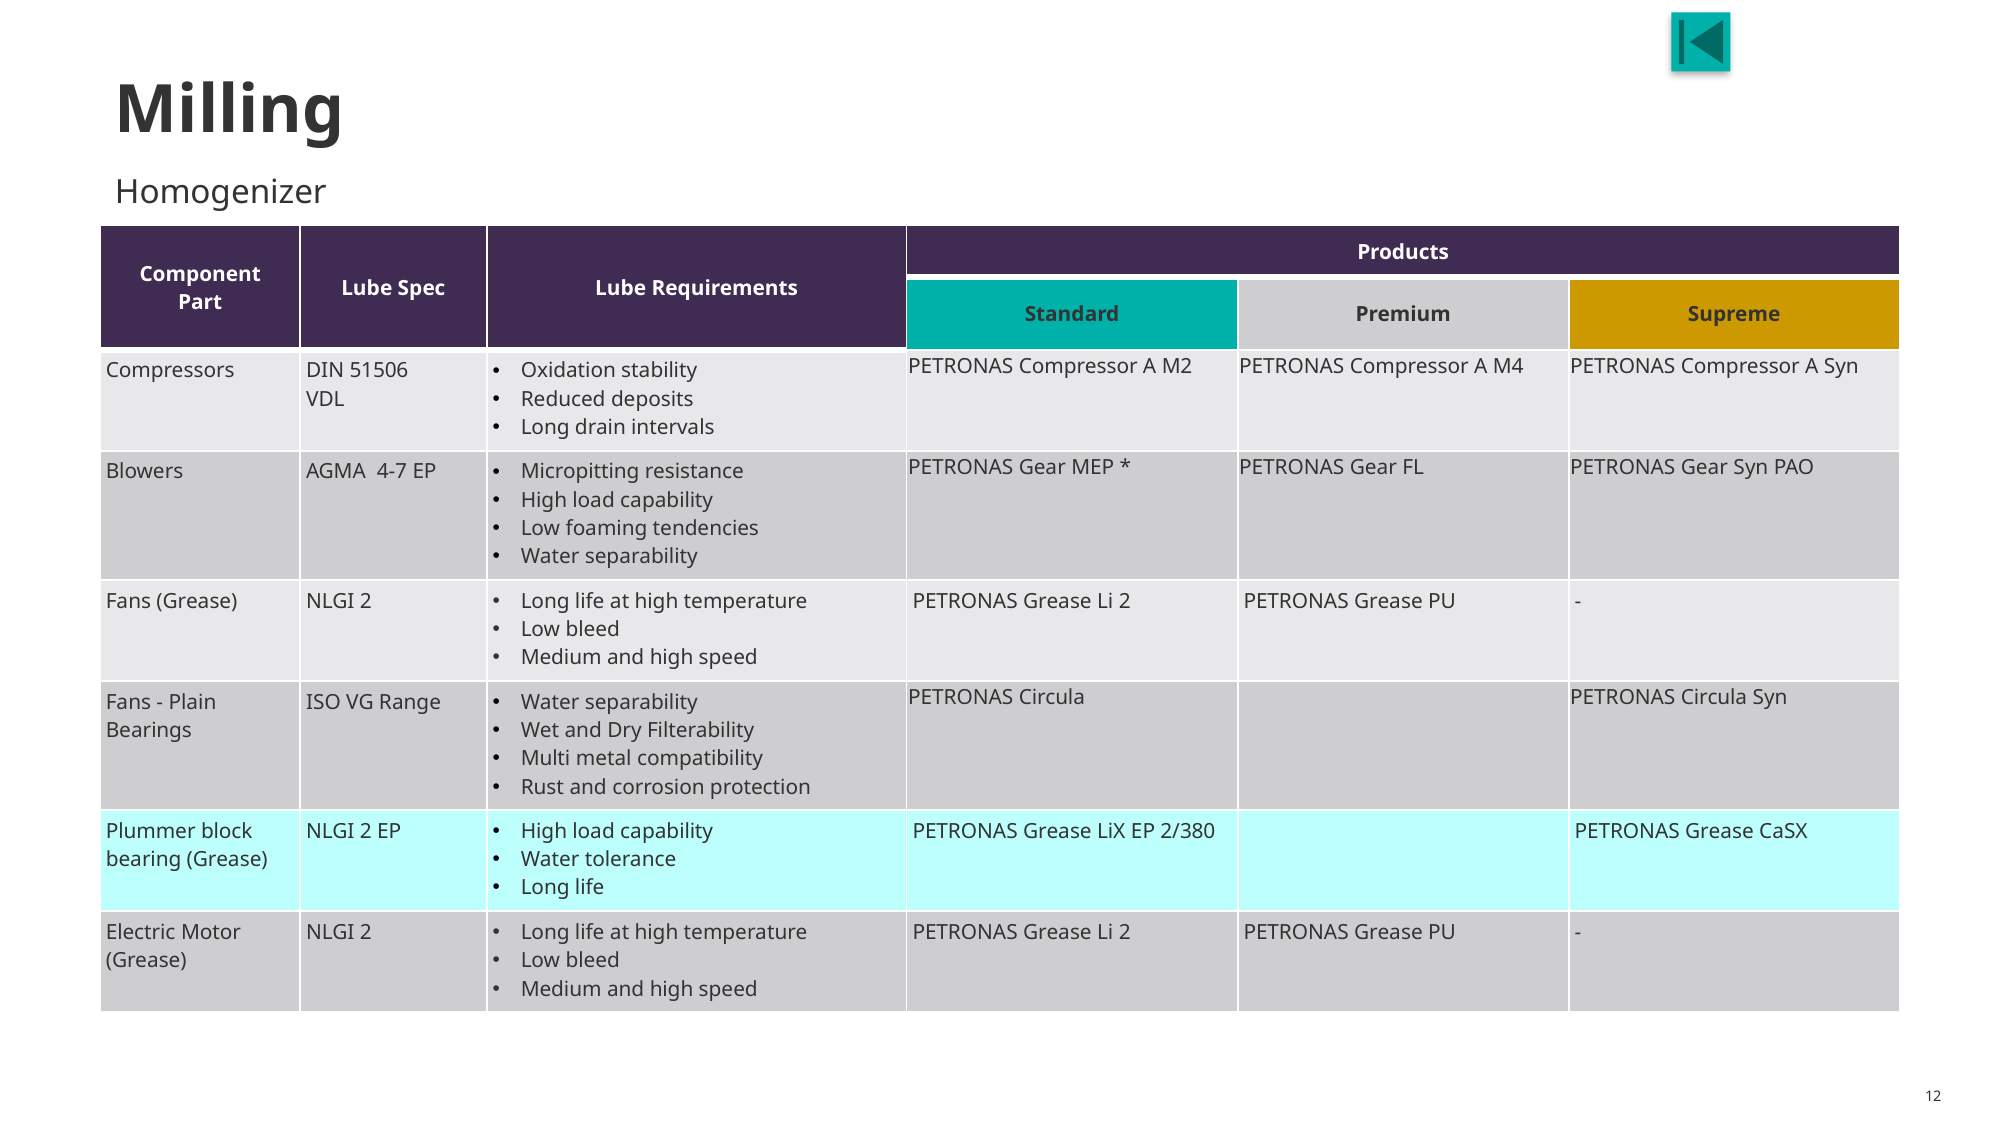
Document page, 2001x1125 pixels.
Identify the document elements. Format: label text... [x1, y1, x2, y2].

table_cell NLGI 2 [301, 912, 486, 1011]
table_cell NLGI 2 EP [301, 811, 486, 910]
table_cell [1239, 811, 1568, 910]
table_header Products [907, 226, 1899, 274]
title Milling [99, 62, 1900, 150]
table_cell - [1570, 581, 1899, 680]
table_cell Water separability Wet and Dry Filterability Multi metal compatibility Rust and corrosion protection [488, 682, 906, 809]
table_header Lube Spec [301, 226, 486, 347]
table_cell - [1570, 912, 1899, 1011]
table_cell Fans - Plain Bearings [101, 682, 299, 809]
table_cell NLGI 2 [301, 581, 486, 680]
table_cell Compressors [101, 353, 299, 450]
table_cell Fans (Grease) [101, 581, 299, 680]
table_cell PETRONAS Circula [907, 682, 1237, 809]
table_cell PETRONAS Grease Li 2 [907, 581, 1237, 680]
table_cell Blowers [101, 452, 299, 579]
table_cell PETRONAS Grease Li 2 [907, 912, 1237, 1011]
table_cell High load capability Water tolerance Long life [488, 811, 906, 910]
table_cell Micropitting resistance High load capability Low foaming tendencies Water separability [488, 452, 906, 579]
table_cell PETRONAS Gear Syn PAO [1570, 452, 1899, 579]
table_cell Premium [1239, 280, 1568, 349]
table_header Lube Requirements [488, 226, 906, 347]
table_cell ISO VG Range [301, 682, 486, 809]
table_cell PETRONAS Compressor A M4 [1239, 351, 1568, 450]
table_cell PETRONAS Compressor A Syn [1570, 351, 1899, 450]
table_cell Long life at high temperature Low bleed Medium and high speed [488, 581, 906, 680]
table_header Component Part [101, 226, 299, 347]
table_cell Plummer block bearing (Grease) [101, 811, 299, 910]
table_cell [1239, 682, 1568, 809]
table_cell PETRONAS Compressor A M2 [907, 351, 1237, 450]
table_cell Long life at high temperature Low bleed Medium and high speed [488, 912, 906, 1011]
table_cell Supreme [1570, 280, 1899, 349]
table_cell PETRONAS Grease LiX EP 2/380 [907, 811, 1237, 910]
list Homogenizer [99, 162, 1900, 224]
table_cell Standard [907, 280, 1237, 349]
table_cell PETRONAS Circula Syn [1570, 682, 1899, 809]
table_cell Oxidation stability Reduced deposits Long drain intervals [488, 353, 906, 450]
table_cell PETRONAS Gear MEP * [907, 452, 1237, 579]
table_cell Electric Motor (Grease) [101, 912, 299, 1011]
table_cell PETRONAS Grease PU [1239, 912, 1568, 1011]
text_box [1669, 10, 1733, 73]
table_cell DIN 51506 VDL [301, 353, 486, 450]
table_cell PETRONAS Gear FL [1239, 452, 1568, 579]
table_cell PETRONAS Grease PU [1239, 581, 1568, 680]
table_cell PETRONAS Grease CaSX [1570, 811, 1899, 910]
table_cell AGMA 4-7 EP [301, 452, 486, 579]
